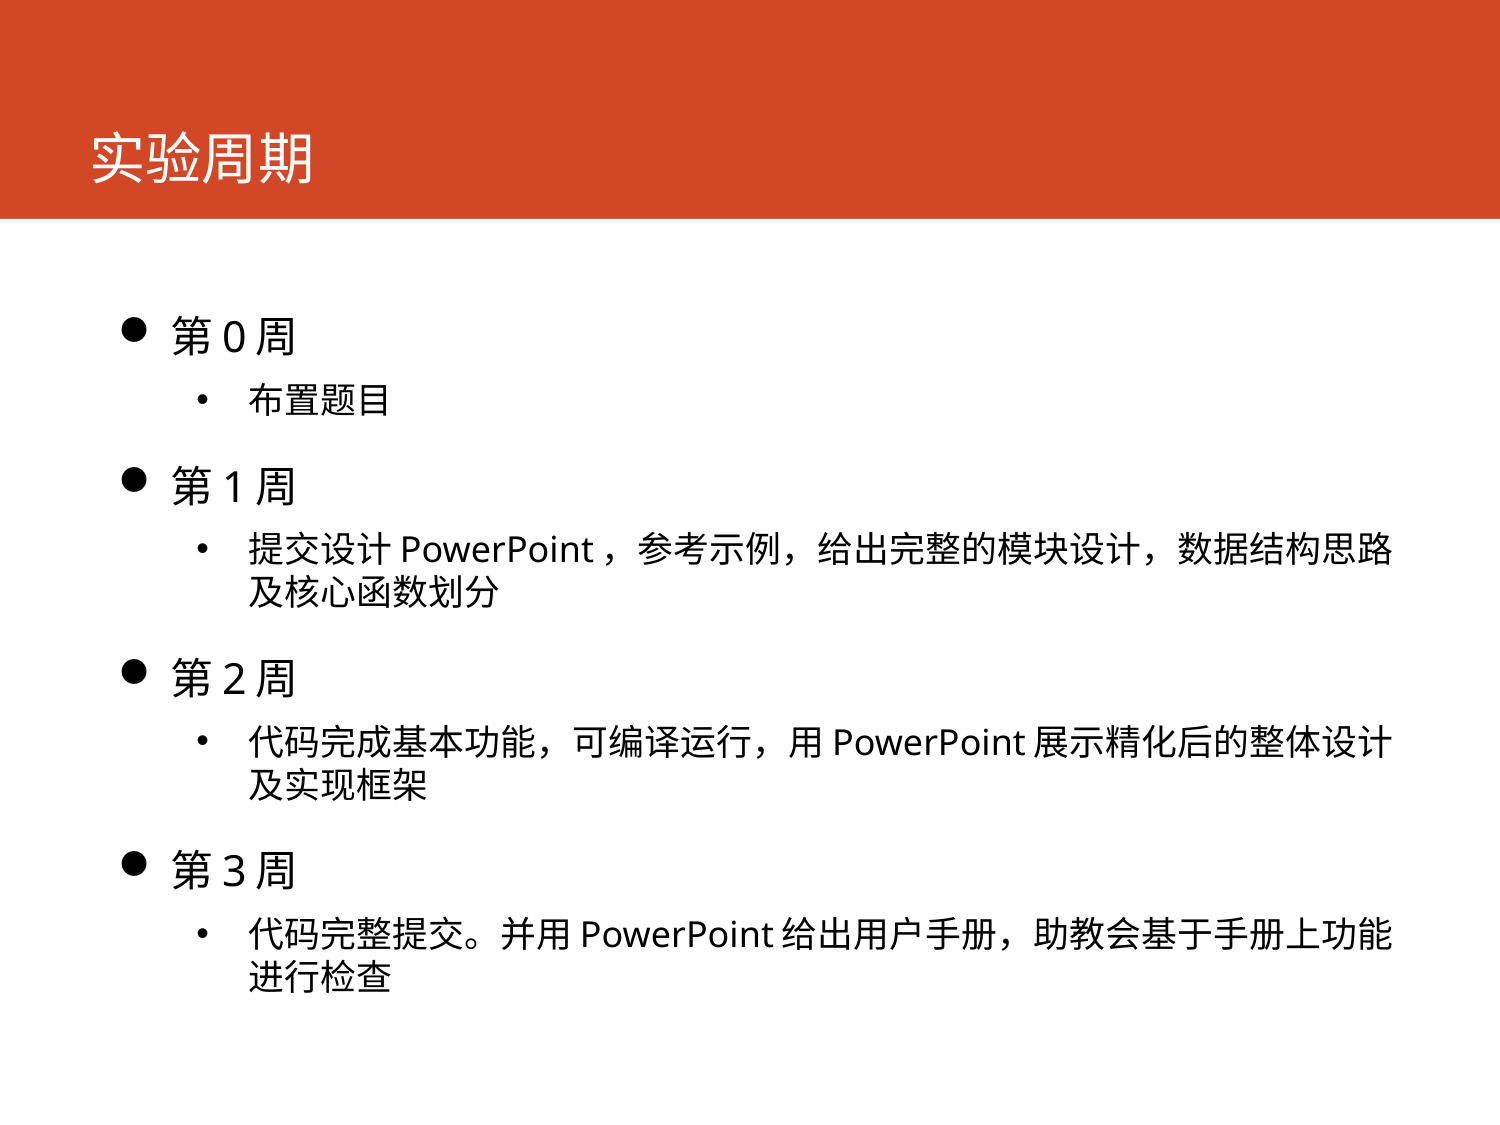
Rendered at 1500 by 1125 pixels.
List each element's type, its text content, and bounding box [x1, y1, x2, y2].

list 第0周 布置题目 第1周 提交设计PowerPoint，参考示例，给出完整的模块设计，数据结构思路及核心函数划分 第2周 代码完成基本功能，可编译运行，用PowerPoint展示精化后的整体设计及实现框架 第3周 代码完整提交。并用PowerPoint给出用户手册，助教会基于手册上功能进行检查 [103, 276, 1428, 1014]
title 实验周期 [74, 0, 1397, 199]
